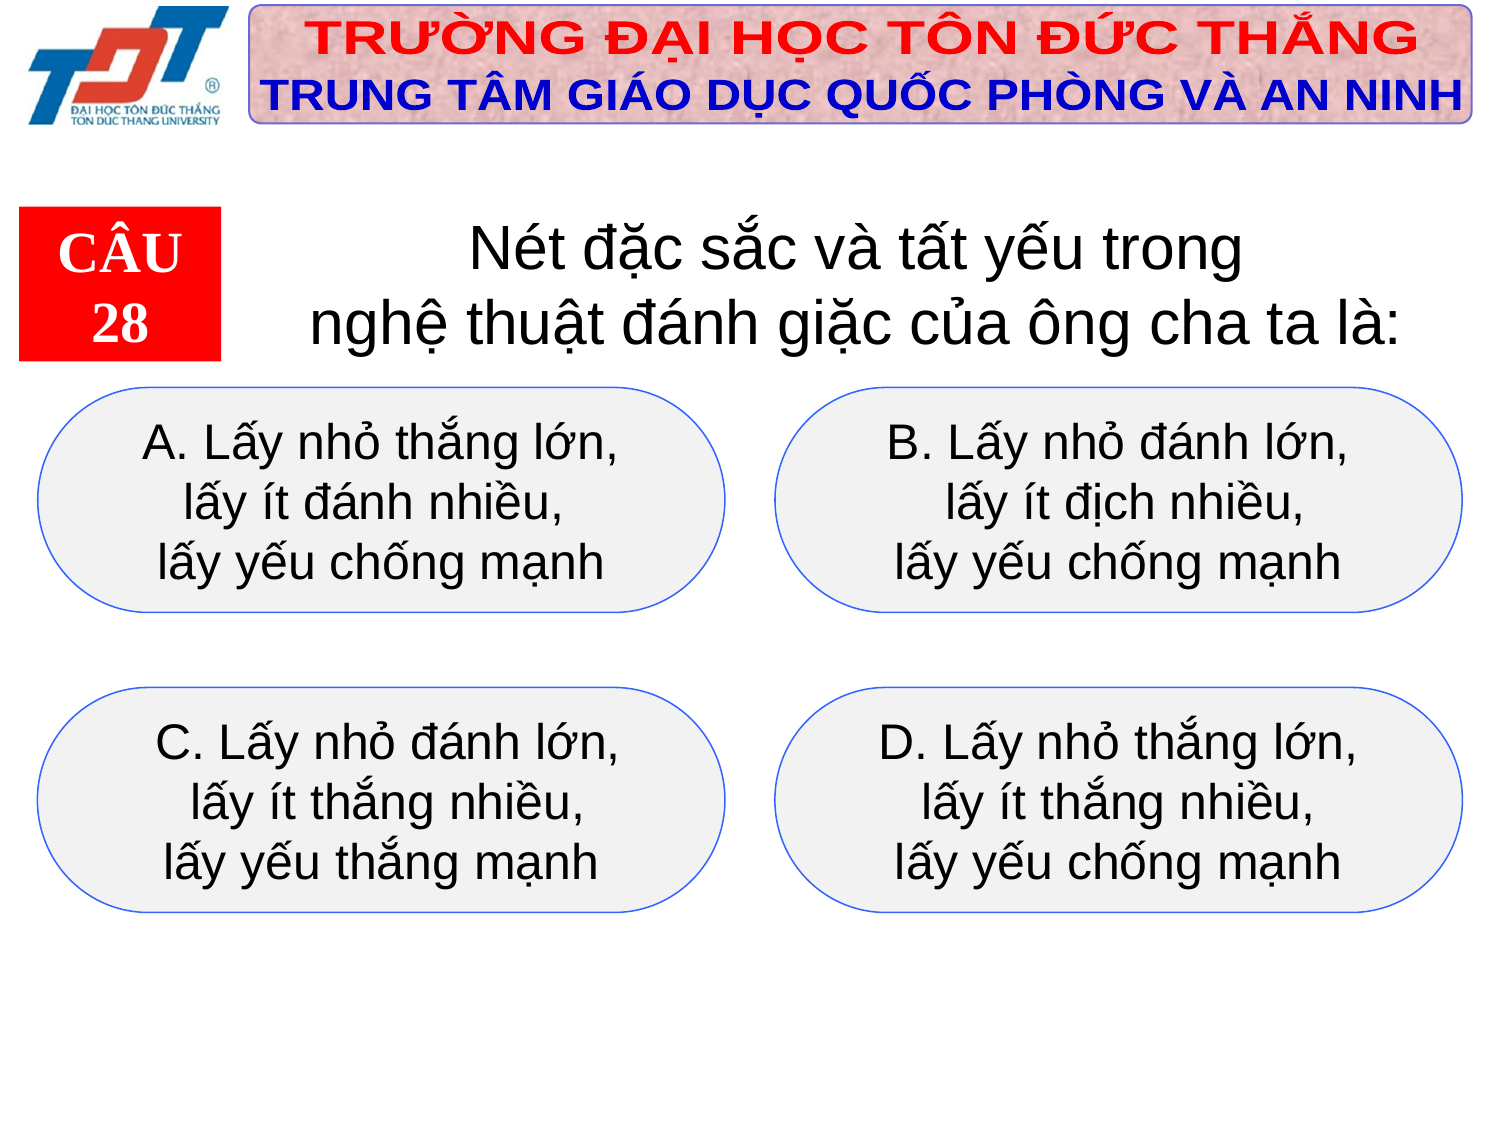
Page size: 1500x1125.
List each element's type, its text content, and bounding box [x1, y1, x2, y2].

picture [28, 6, 229, 125]
text_box D. Lấy nhỏ thắng lớn, lấy ít thắng nhiều, lấy yếu chống mạnh [774, 687, 1463, 913]
text_box C. Lấy nhỏ đánh lớn, lấy ít thắng nhiều, lấy yếu thắng mạnh [37, 687, 725, 913]
picture [251, 7, 1470, 122]
text_box B. Lấy nhỏ đánh lớn, lấy ít địch nhiều, lấy yếu chống mạnh [774, 387, 1463, 613]
text_box Nét đặc sắc và tất yếu trong nghệ thuật đánh giặc của ông cha ta là: [250, 199, 1463, 365]
text_box A. Lấy nhỏ thắng lớn, lấy ít đánh nhiều, lấy yếu chống mạnh [37, 387, 725, 613]
text_box CÂU 28 [19, 206, 222, 362]
